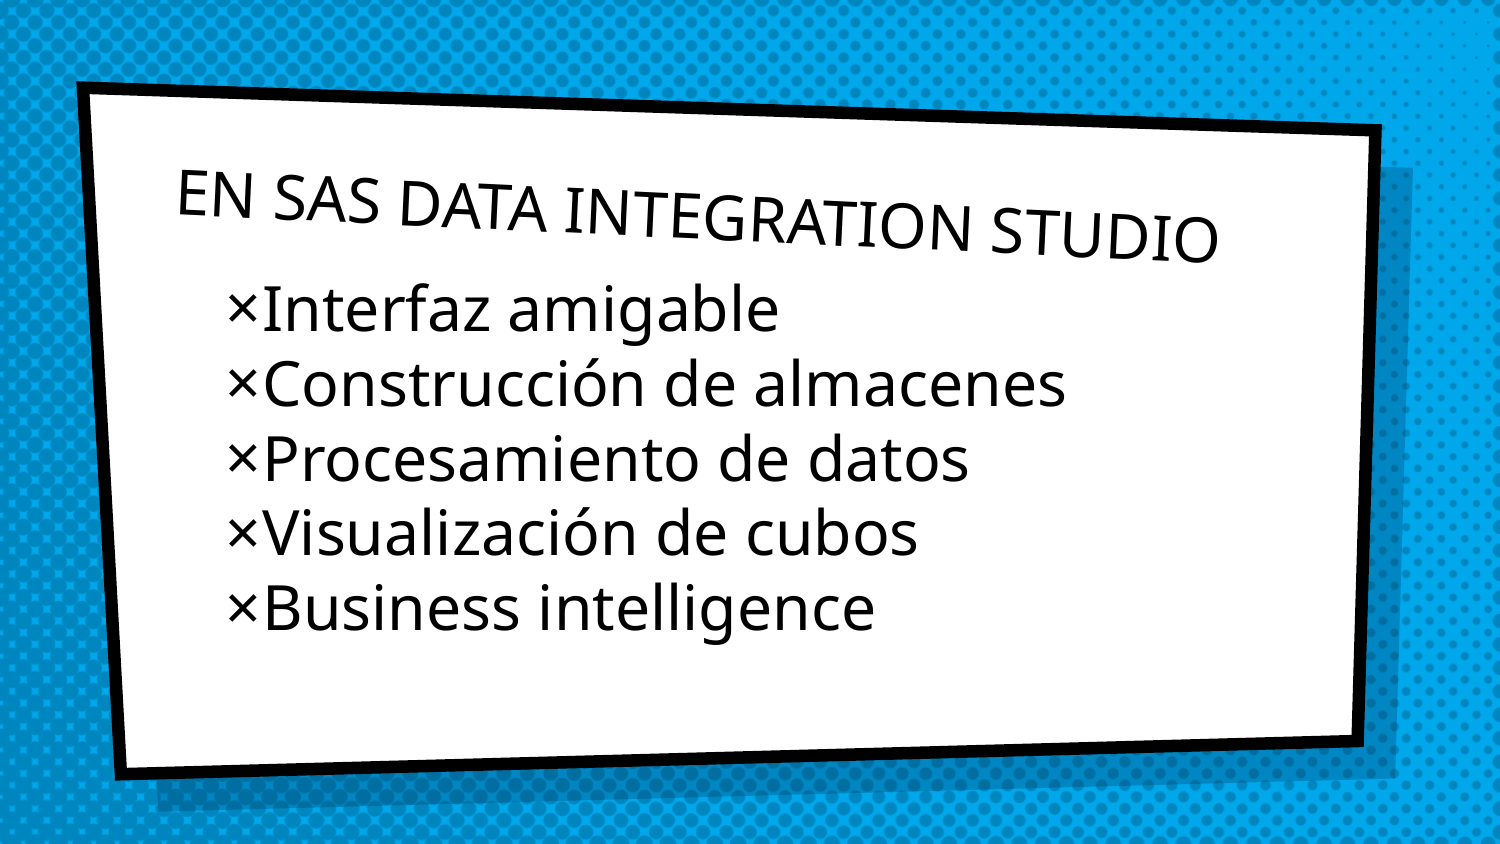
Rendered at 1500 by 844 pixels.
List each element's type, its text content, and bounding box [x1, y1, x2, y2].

title EN SAS DATA INTEGRATION STUDIO [157, 116, 1316, 253]
list Interfaz amigable Construcción de almacenes Procesamiento de datos Visualización de cubos Business intelligence [172, 253, 1438, 796]
